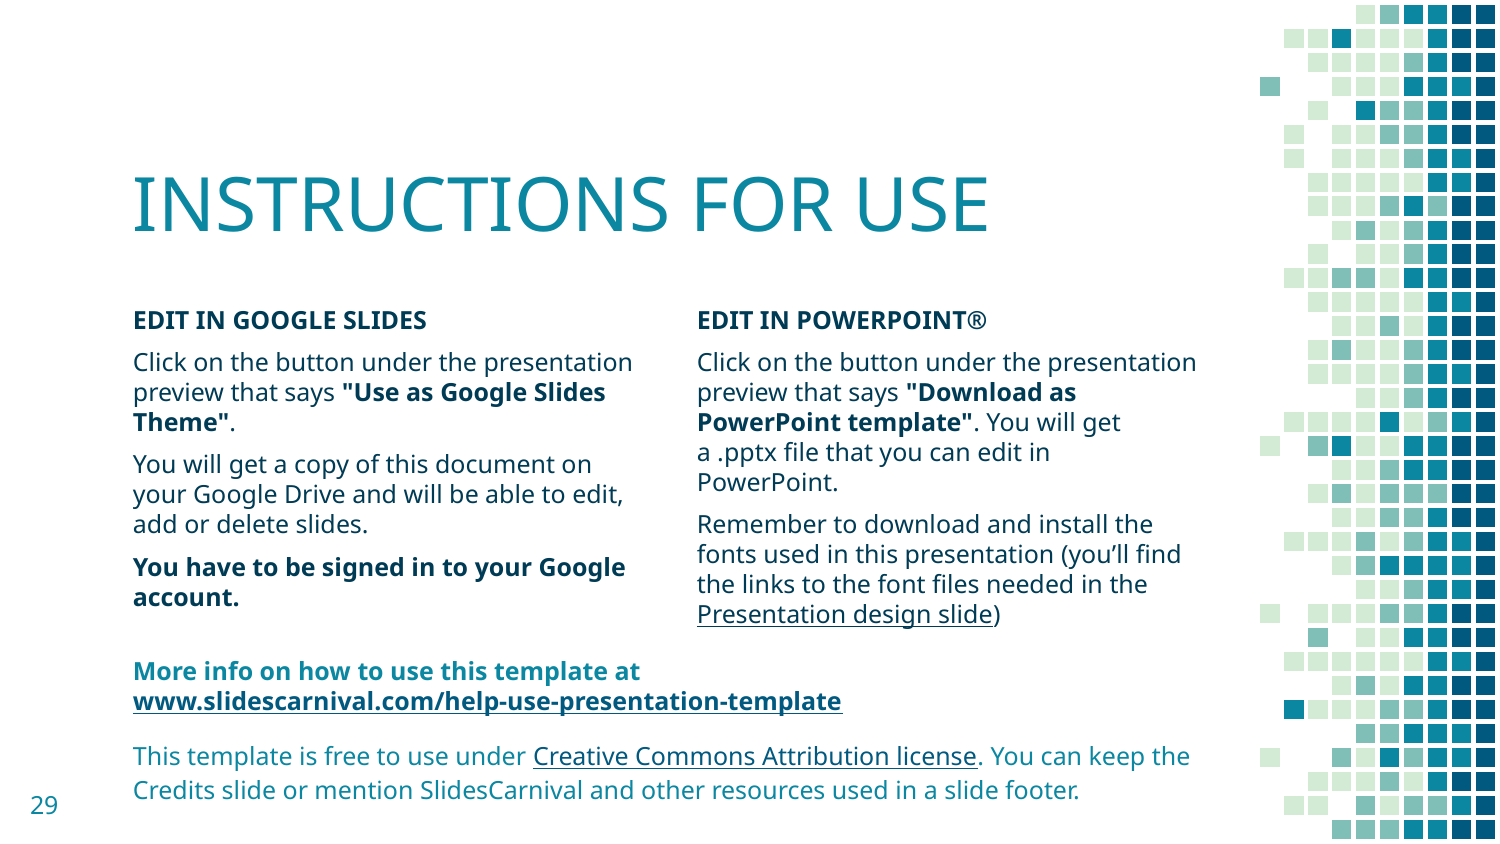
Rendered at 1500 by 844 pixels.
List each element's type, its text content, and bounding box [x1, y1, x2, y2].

list EDIT IN GOOGLE SLIDES Click on the button under the presentation preview that says "Use as Google Slides Theme". You will get a copy of this document on your Google Drive and will be able to edit, add or delete slides. You have to be signed in to your Google account. [117, 289, 650, 640]
list More info on how to use this template at www.slidescarnival.com/help-use-presentation-template This template is free to use under Creative Commons Attribution license. You can keep the Credits slide or mention SlidesCarnival and other resources used in a slide footer. [117, 640, 1227, 828]
title INSTRUCTIONS FOR USE [117, 121, 1227, 262]
list EDIT IN POWERPOINT® Click on the button under the presentation preview that says "Download as PowerPoint template". You will get a .pptx file that you can edit in PowerPoint. Remember to download and install the fonts used in this presentation (you’ll find the links to the font files needed in the Presentation design slide) [681, 289, 1214, 640]
slide_number 29 [15, 774, 105, 839]
